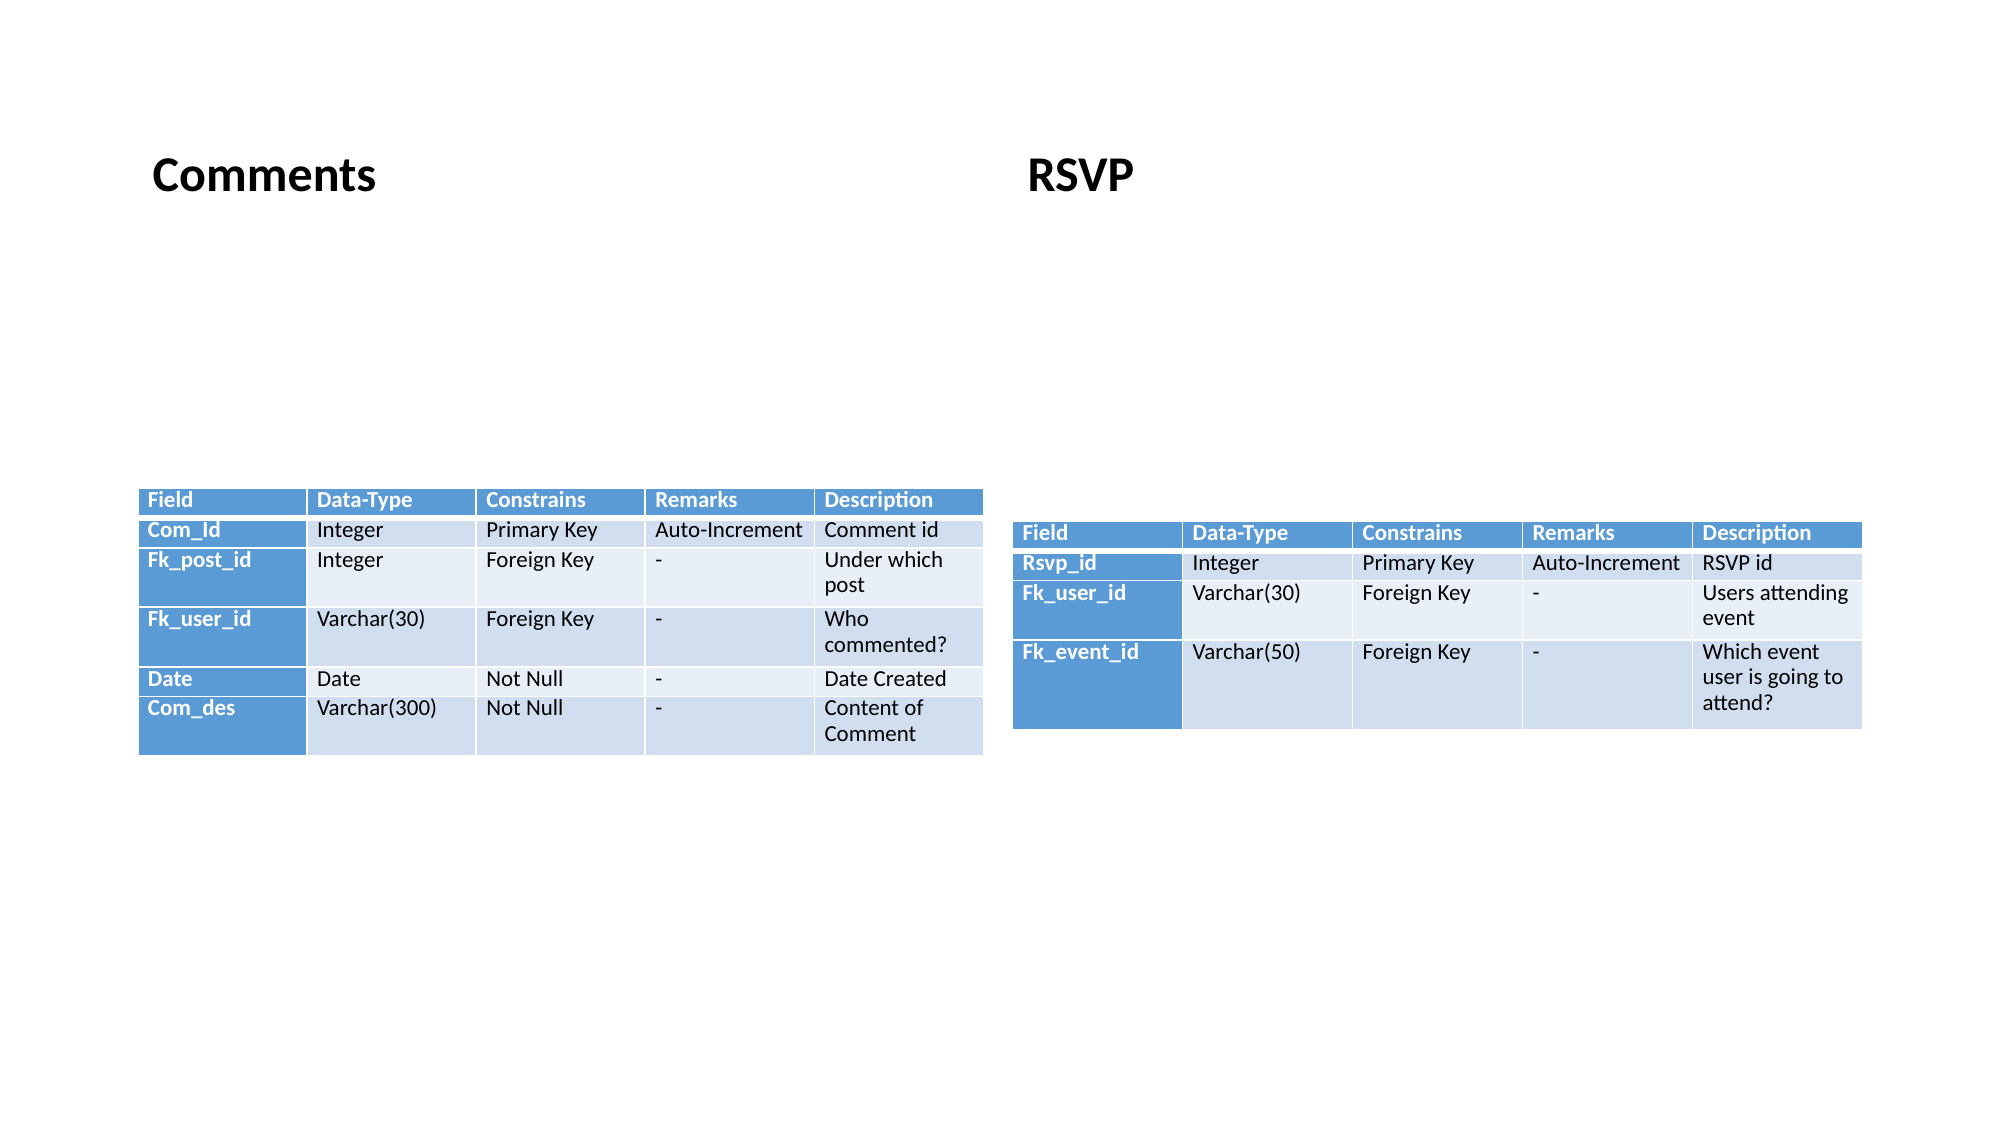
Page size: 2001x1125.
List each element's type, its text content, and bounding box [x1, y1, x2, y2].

table_cell Not Null [477, 668, 644, 696]
table_cell Varchar(30) [1183, 581, 1352, 639]
table_cell Integer [308, 521, 475, 547]
table_header Data-Type [1183, 522, 1352, 548]
table_cell Integer [1183, 554, 1352, 580]
table_cell Varchar(300) [308, 697, 475, 755]
table_cell Users attending event [1693, 581, 1862, 639]
table_cell Auto-Increment [646, 521, 814, 547]
table_cell Varchar(50) [1183, 641, 1352, 729]
table_cell Integer [308, 549, 475, 606]
table_cell Foreign Key [477, 549, 644, 606]
table_cell - [646, 608, 814, 666]
table_cell Foreign Key [1353, 641, 1522, 729]
table_header Field [139, 489, 306, 515]
table_header Data-Type [308, 489, 475, 515]
table_cell Com_Id [139, 521, 306, 547]
table_cell Primary Key [1353, 554, 1522, 580]
table_header Description [1693, 522, 1862, 548]
table_cell Content of Comment [815, 697, 983, 755]
table_cell Date Created [815, 668, 983, 696]
table_cell Fk_event_id [1013, 641, 1182, 729]
table_cell Which event user is going to attend? [1693, 641, 1862, 729]
table_cell Date [139, 668, 306, 696]
table_cell Foreign Key [1353, 581, 1522, 639]
table_cell RSVP id [1693, 554, 1862, 580]
table_cell Not Null [477, 697, 644, 755]
table_header Description [815, 489, 983, 515]
table_cell Who commented? [815, 608, 983, 666]
table_cell Fk_user_id [139, 608, 306, 666]
table_header Constrains [477, 489, 644, 515]
table_cell Primary Key [477, 521, 644, 547]
table_cell Com_des [139, 697, 306, 755]
table_cell Foreign Key [477, 608, 644, 666]
table_cell Under which post [815, 549, 983, 606]
table_cell - [646, 697, 814, 755]
table_header Field [1013, 522, 1182, 548]
table_header Constrains [1353, 522, 1522, 548]
table_header Remarks [1523, 522, 1692, 548]
table_cell - [646, 549, 814, 606]
table_cell Date [308, 668, 475, 696]
table_cell Fk_post_id [139, 549, 306, 606]
table_cell Fk_user_id [1013, 581, 1182, 639]
table_cell Comment id [815, 521, 983, 547]
list RSVP [1012, 63, 1863, 210]
table_cell Varchar(30) [308, 608, 475, 666]
table_cell Auto-Increment [1523, 554, 1692, 580]
list Comments [137, 63, 984, 210]
table_cell - [646, 668, 814, 696]
table_header Remarks [646, 489, 814, 515]
table_cell Rsvp_id [1013, 554, 1182, 580]
table_cell - [1523, 581, 1692, 639]
table_cell - [1523, 641, 1692, 729]
